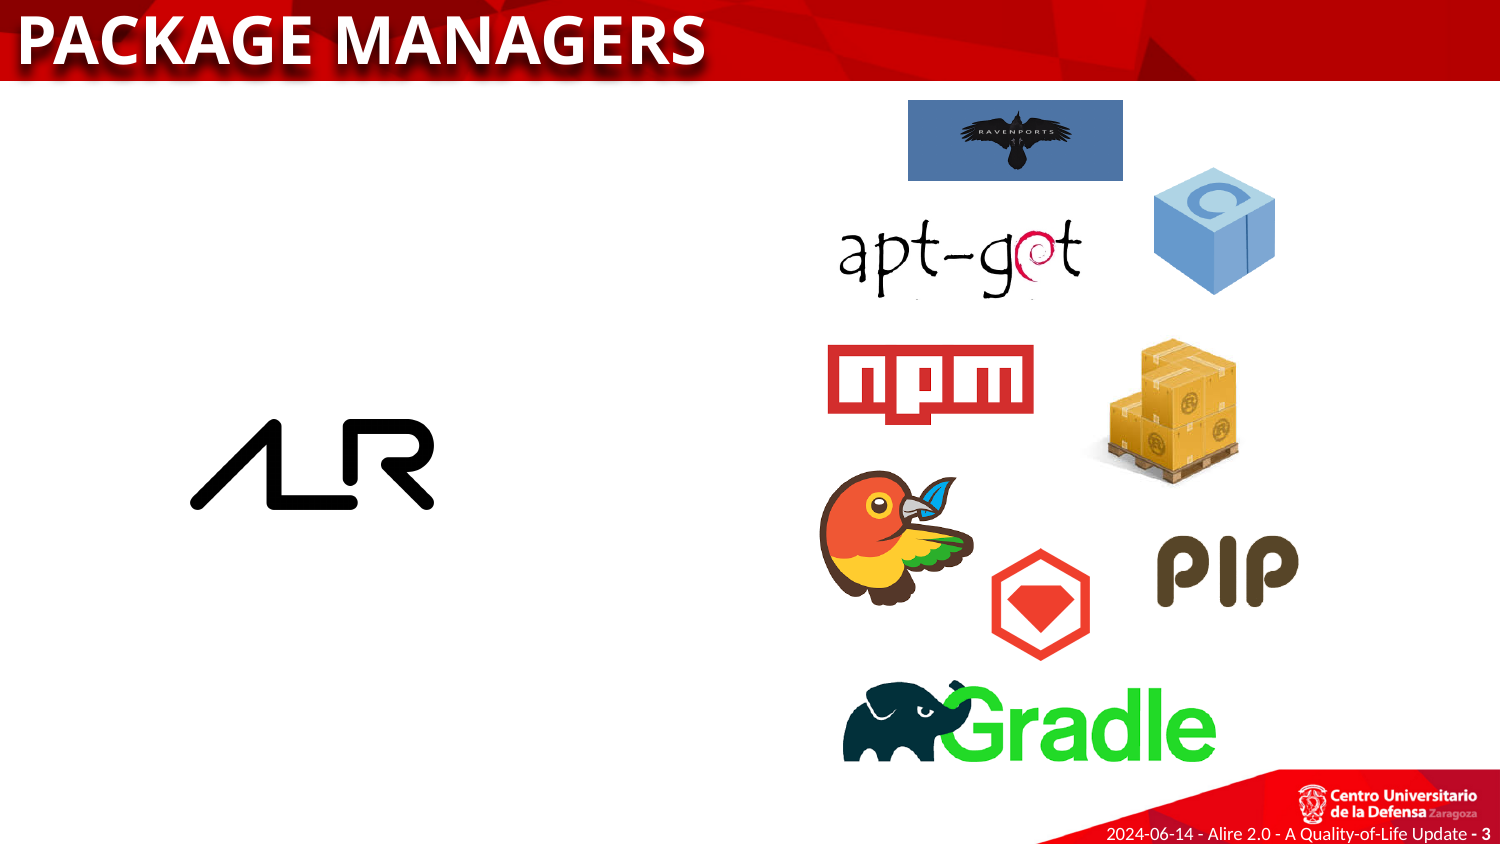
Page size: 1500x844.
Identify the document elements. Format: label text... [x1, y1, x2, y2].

picture [826, 218, 1095, 300]
picture [908, 99, 1123, 181]
list PACKAGE MANAGERS [0, 0, 1500, 63]
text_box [819, 167, 1305, 762]
picture [0, 63, 1500, 81]
picture [1032, 768, 1500, 844]
picture [190, 418, 434, 511]
